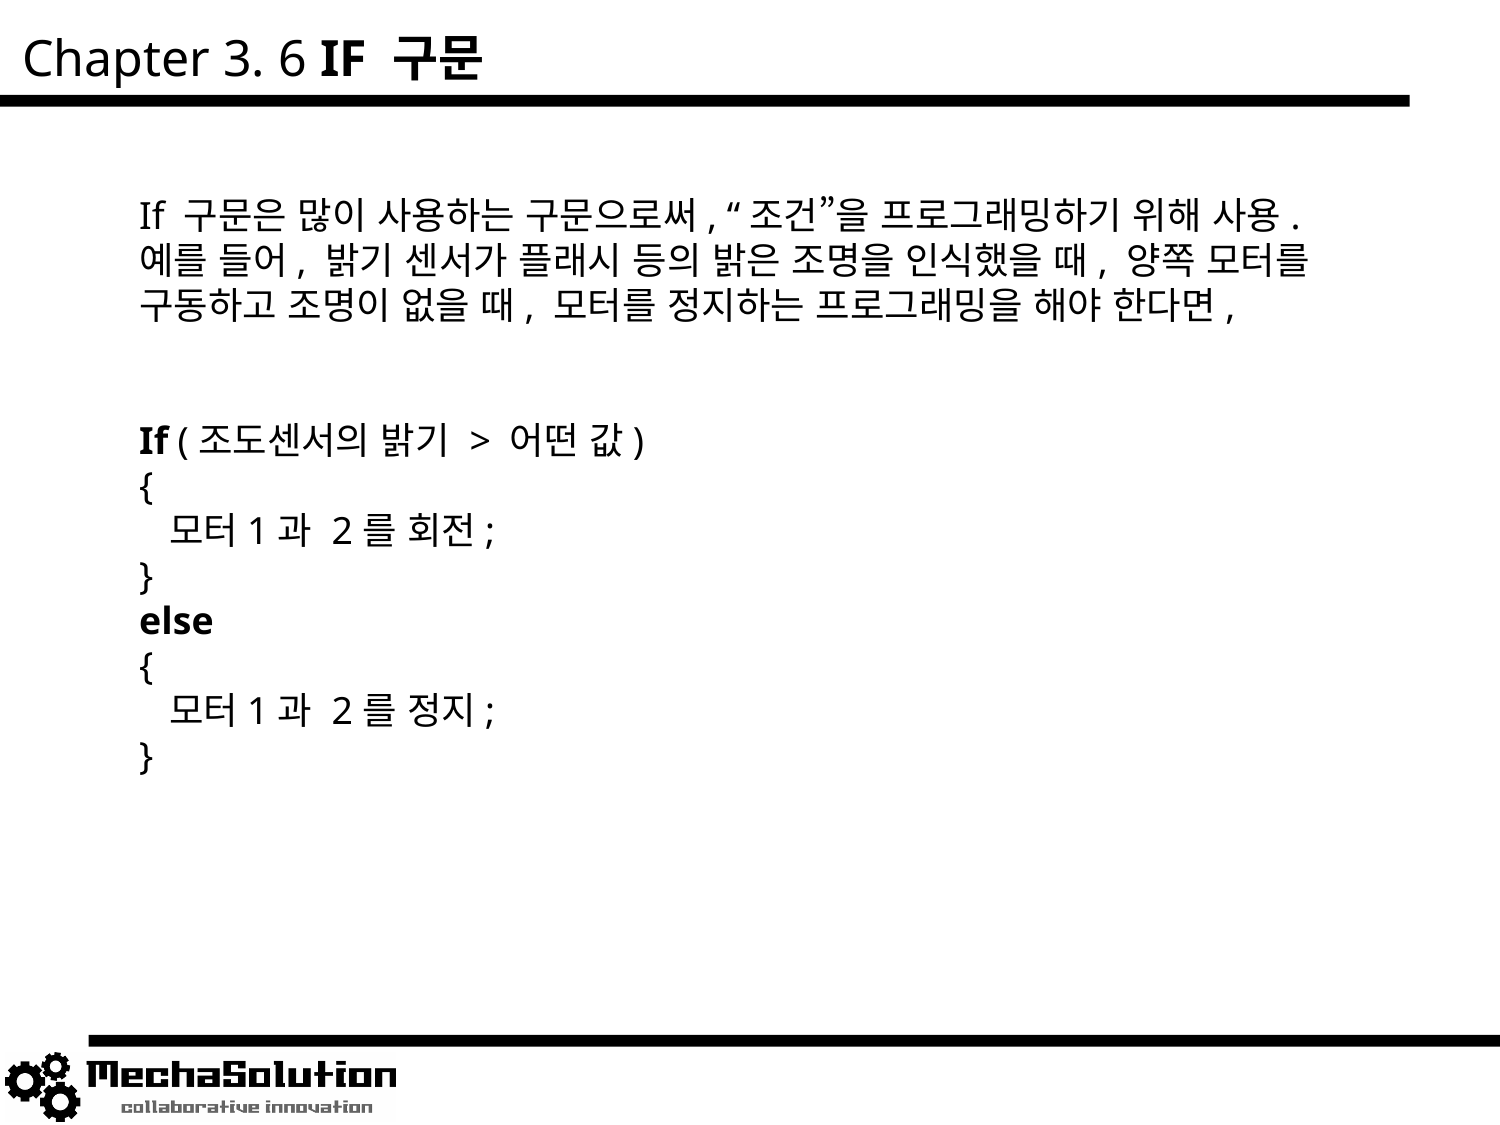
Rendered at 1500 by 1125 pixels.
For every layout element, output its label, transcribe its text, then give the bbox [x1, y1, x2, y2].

text_box Chapter 3. 6 IF 구문 [7, 19, 499, 93]
text_box [86, 1033, 1500, 1049]
text_box If 구문은 많이 사용하는 구문으로써, “조건”을 프로그래밍하기 위해 사용. 예를 들어, 밝기 센서가 플래시 등의 밝은 조명을 인식했을 때, 양쪽 모터를 구동하고 조명이 없을 때, 모터를 정지하는 프로그래밍을 해야 한다면, If (조도센서의 밝기 > 어떤 값) { 모터1과 2를 회전; } else { 모터1과 2를 정지; } [124, 184, 1336, 830]
text_box [0, 93, 1412, 109]
picture [5, 1052, 396, 1123]
